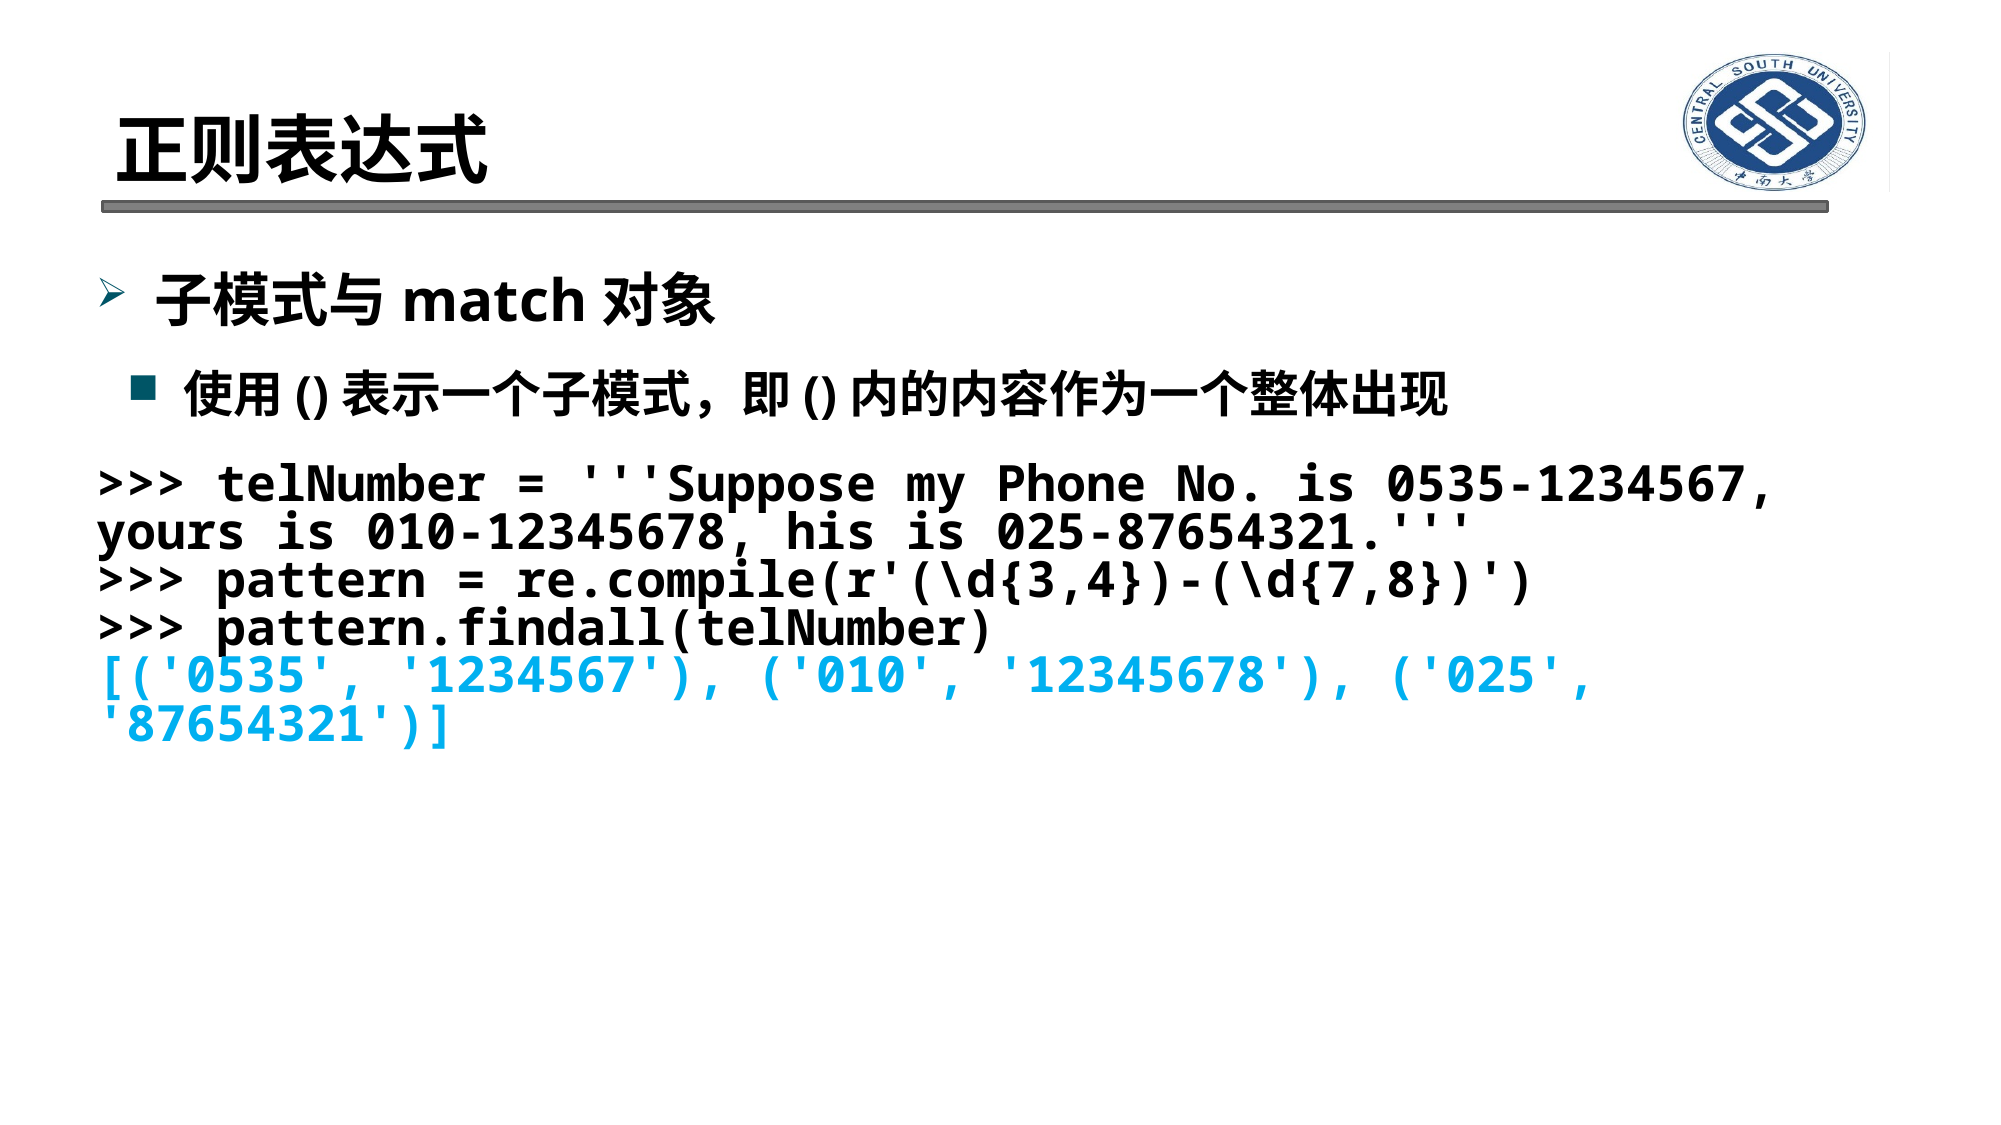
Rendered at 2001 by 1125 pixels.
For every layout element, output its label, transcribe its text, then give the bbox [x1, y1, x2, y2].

title 正则表达式 [99, 12, 1805, 200]
picture [1805, 52, 1890, 192]
list 子模式与match对象 使用()表示一个子模式，即()内的内容作为一个整体出现 >>> telNumber = '''Suppose my Phone No. is 0535-1234567, yours is 010-12345678, his is 025-87654321.''' >>> pattern = re.compile(r'(\d{3,4})-(\d{7,8})') >>> pattern.findall(telNumber) [('0535', '1234567'), ('010', '12345678'), ('025', '87654321')] [81, 220, 1898, 1024]
